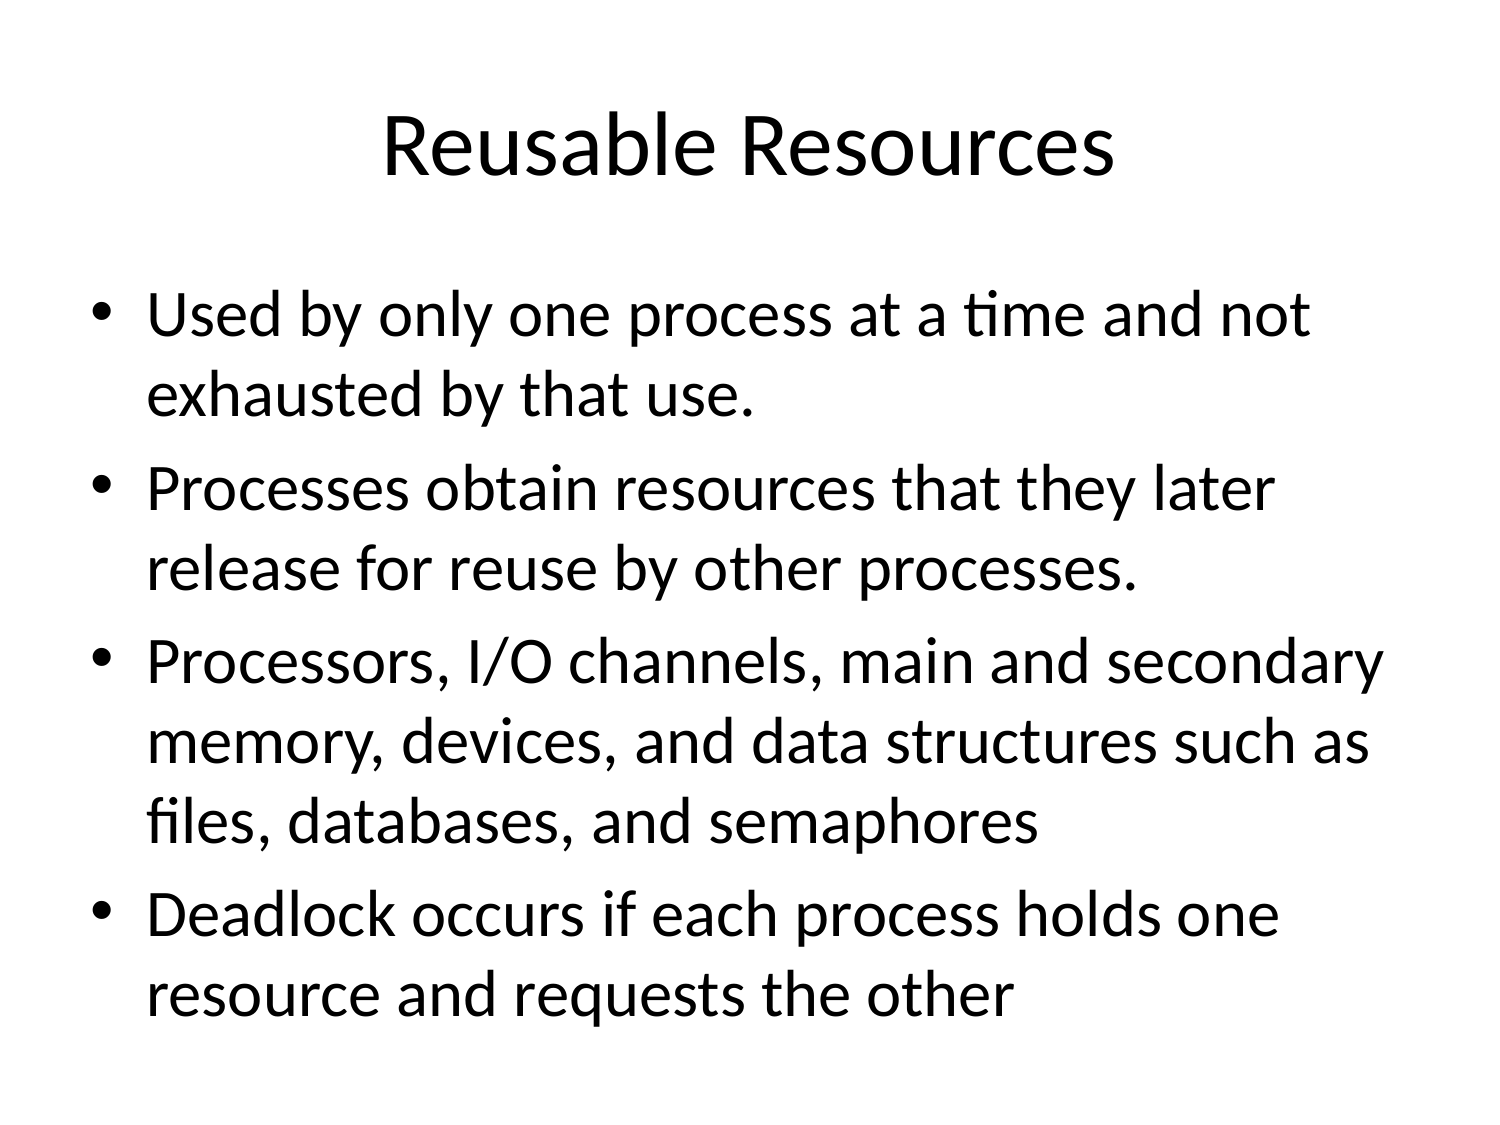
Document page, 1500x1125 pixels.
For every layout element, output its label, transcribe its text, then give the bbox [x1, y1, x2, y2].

title Reusable Resources [74, 44, 1426, 233]
list Used by only one process at a time and not exhausted by that use. Processes obtain resources that they later release for reuse by other processes. Processors, I/O channels, main and secondary memory, devices, and data structures such as files, databases, and semaphores Deadlock occurs if each process holds one resource and requests the other [74, 262, 1426, 1076]
